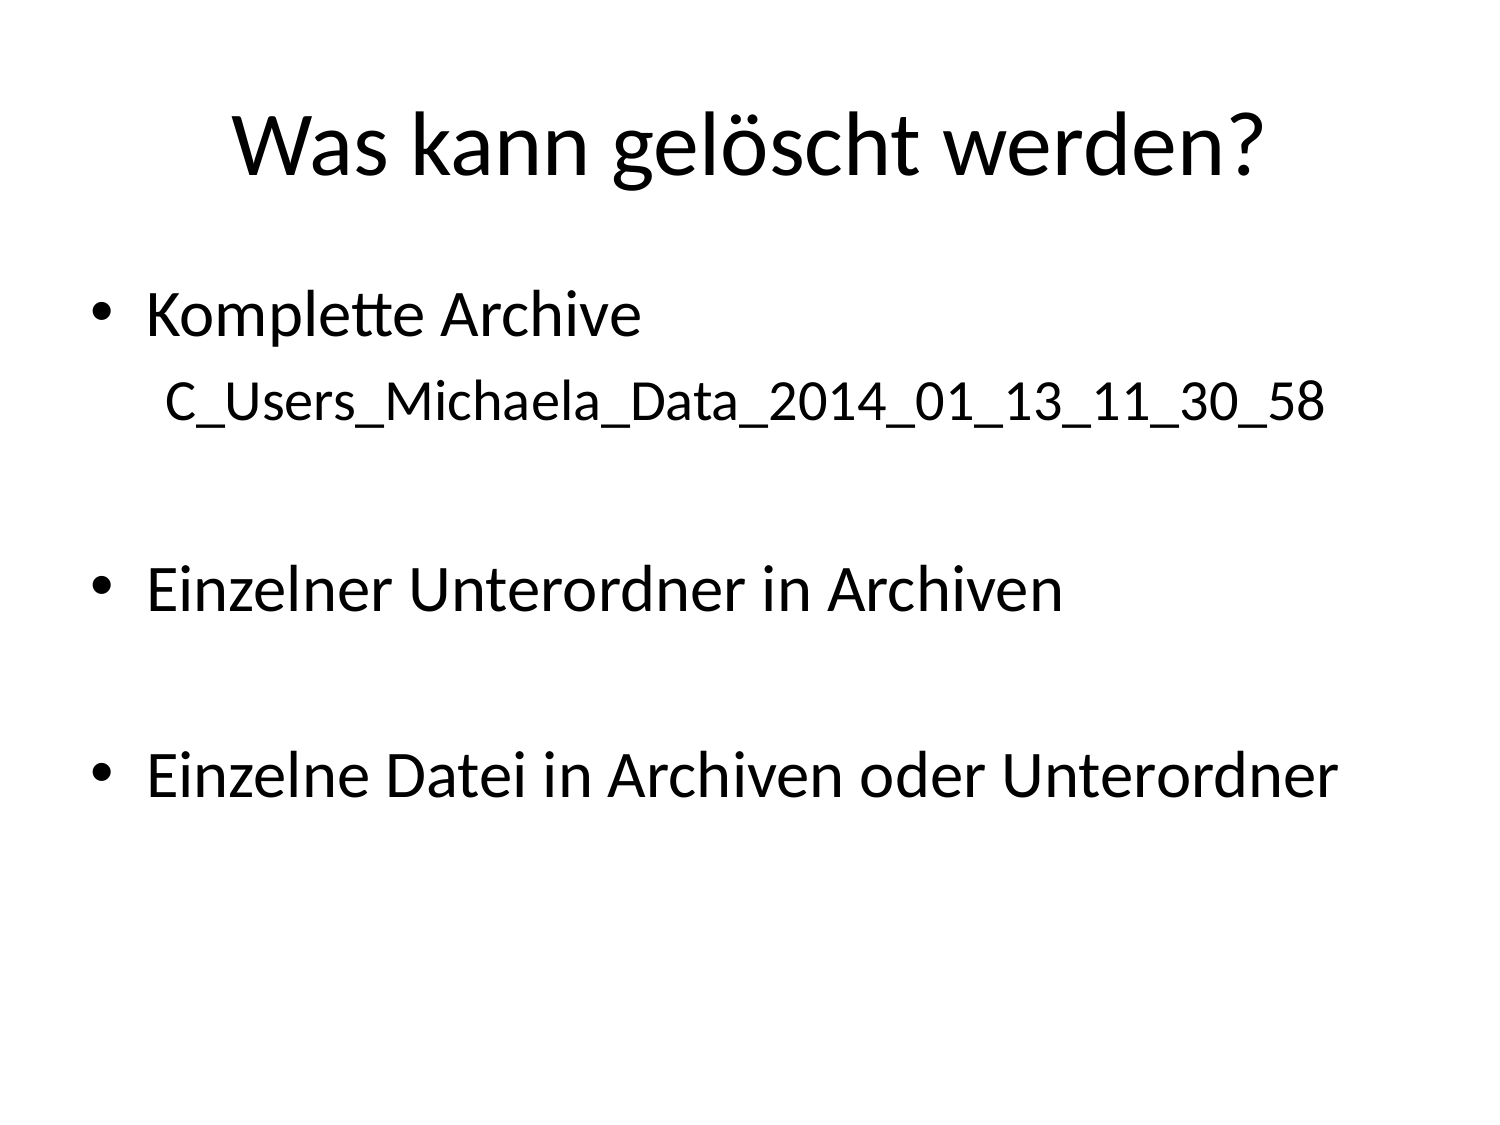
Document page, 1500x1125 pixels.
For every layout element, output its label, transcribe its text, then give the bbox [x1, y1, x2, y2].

title Was kann gelöscht werden? [75, 45, 1425, 233]
list Komplette Archive C_Users_Michaela_Data_2014_01_13_11_30_58 Einzelner Unterordner in Archiven Einzelne Datei in Archiven oder Unterordner [75, 262, 1425, 1005]
